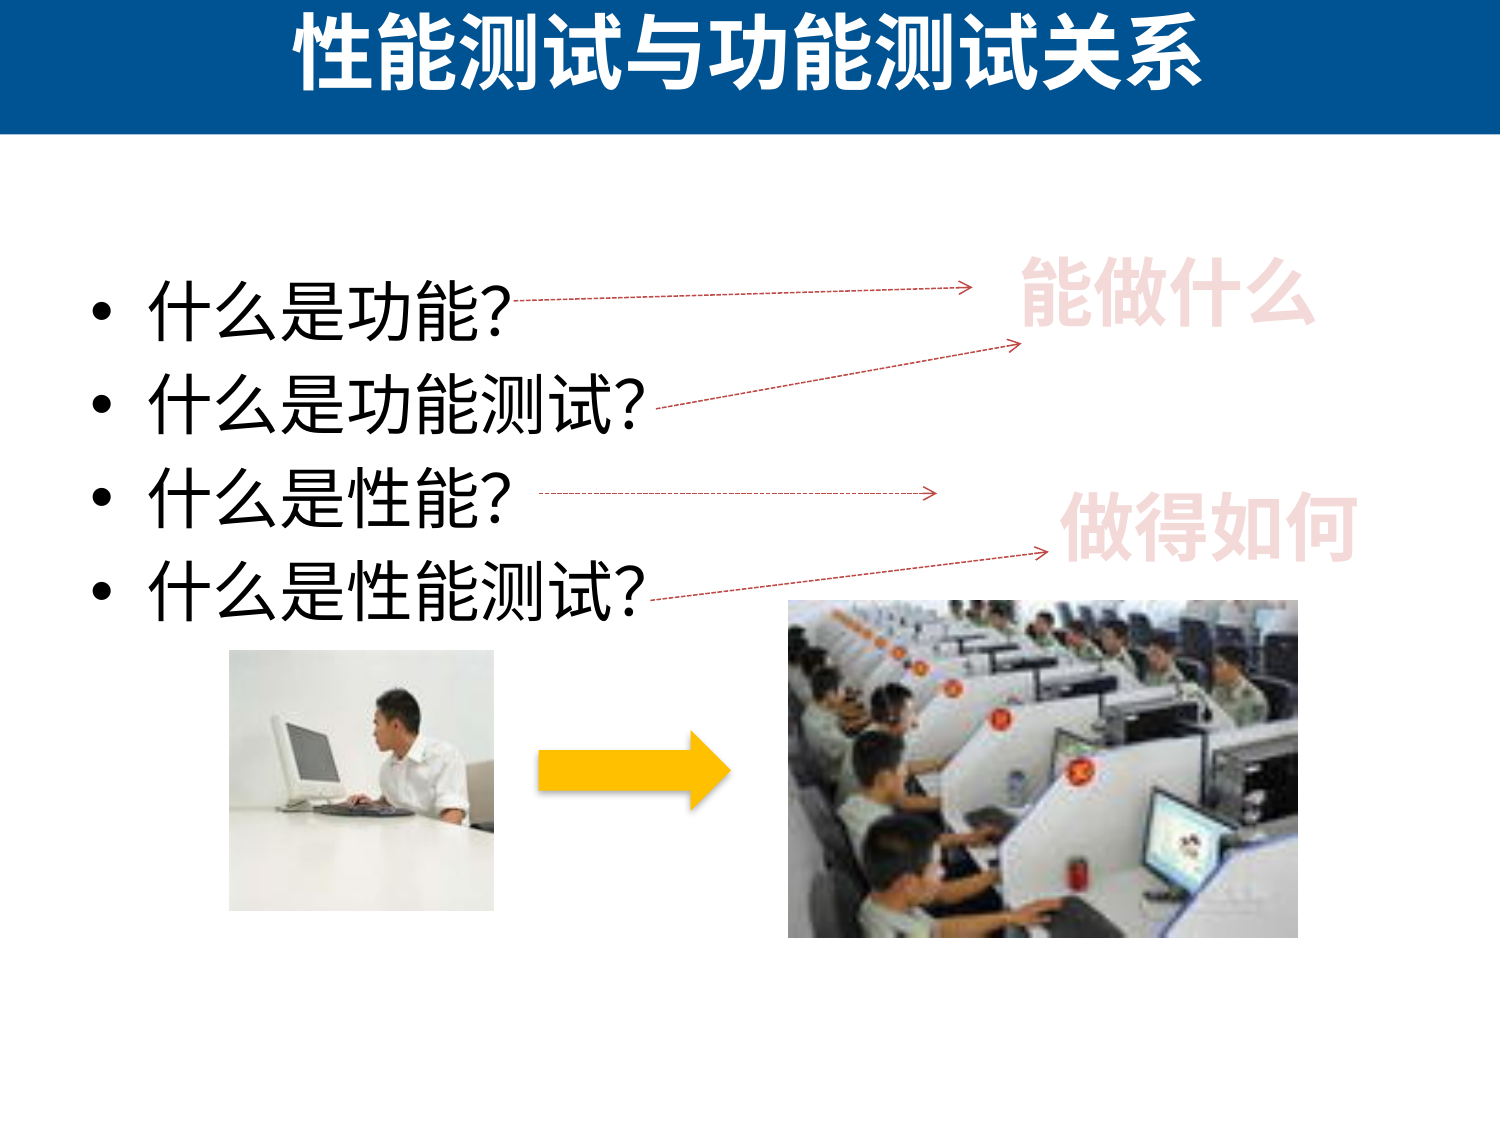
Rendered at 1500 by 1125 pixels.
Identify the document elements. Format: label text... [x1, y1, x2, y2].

text_box 能做什么 [1003, 237, 1334, 343]
title 性能测试与功能测试关系 [0, 0, 1500, 135]
text_box 做得如何 [1044, 472, 1376, 578]
picture [788, 600, 1299, 938]
list 什么是功能？ 什么是功能测试？ 什么是性能？ 什么是性能测试？ [75, 262, 1425, 1005]
text_box [538, 729, 731, 811]
picture [228, 649, 494, 911]
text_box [650, 551, 1050, 601]
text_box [655, 343, 1022, 410]
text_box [513, 286, 973, 302]
